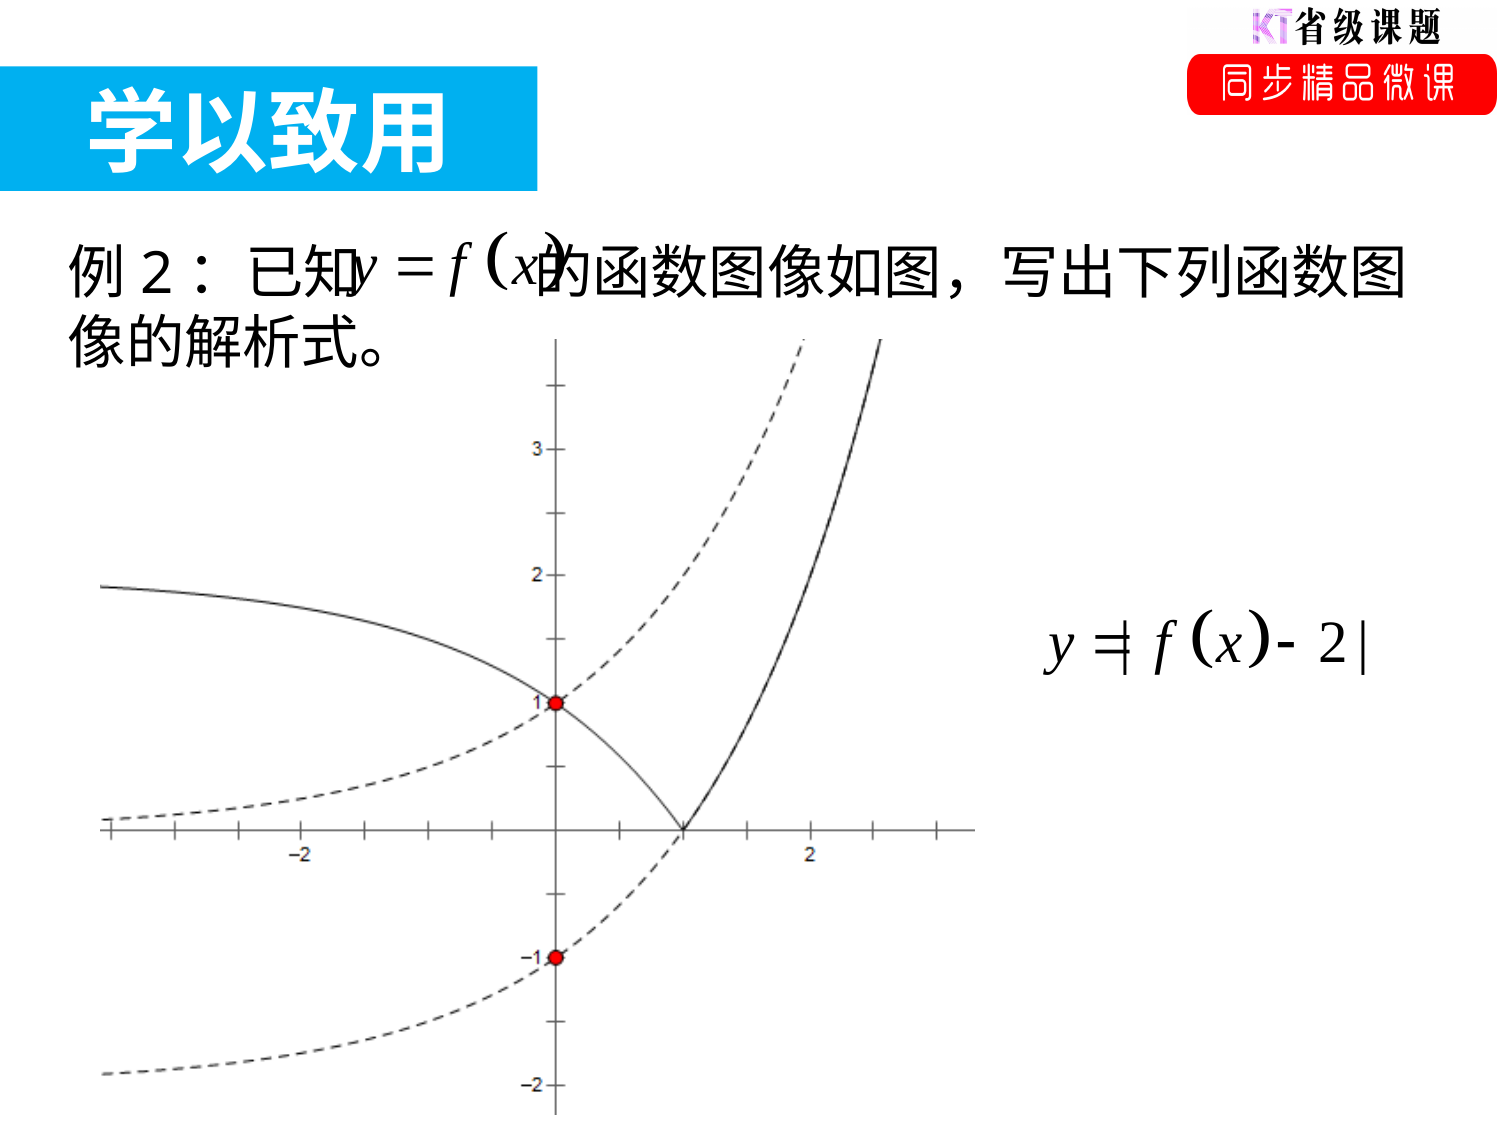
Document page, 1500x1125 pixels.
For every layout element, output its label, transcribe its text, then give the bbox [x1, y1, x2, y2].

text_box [336, 219, 573, 320]
text_box 例2：已知 的函数图像如图，写出下列函数图像的解析式。 [53, 227, 1459, 383]
picture [100, 339, 975, 1115]
text_box 学以致用 [0, 66, 538, 191]
picture [1186, 7, 1497, 115]
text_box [1033, 597, 1378, 698]
